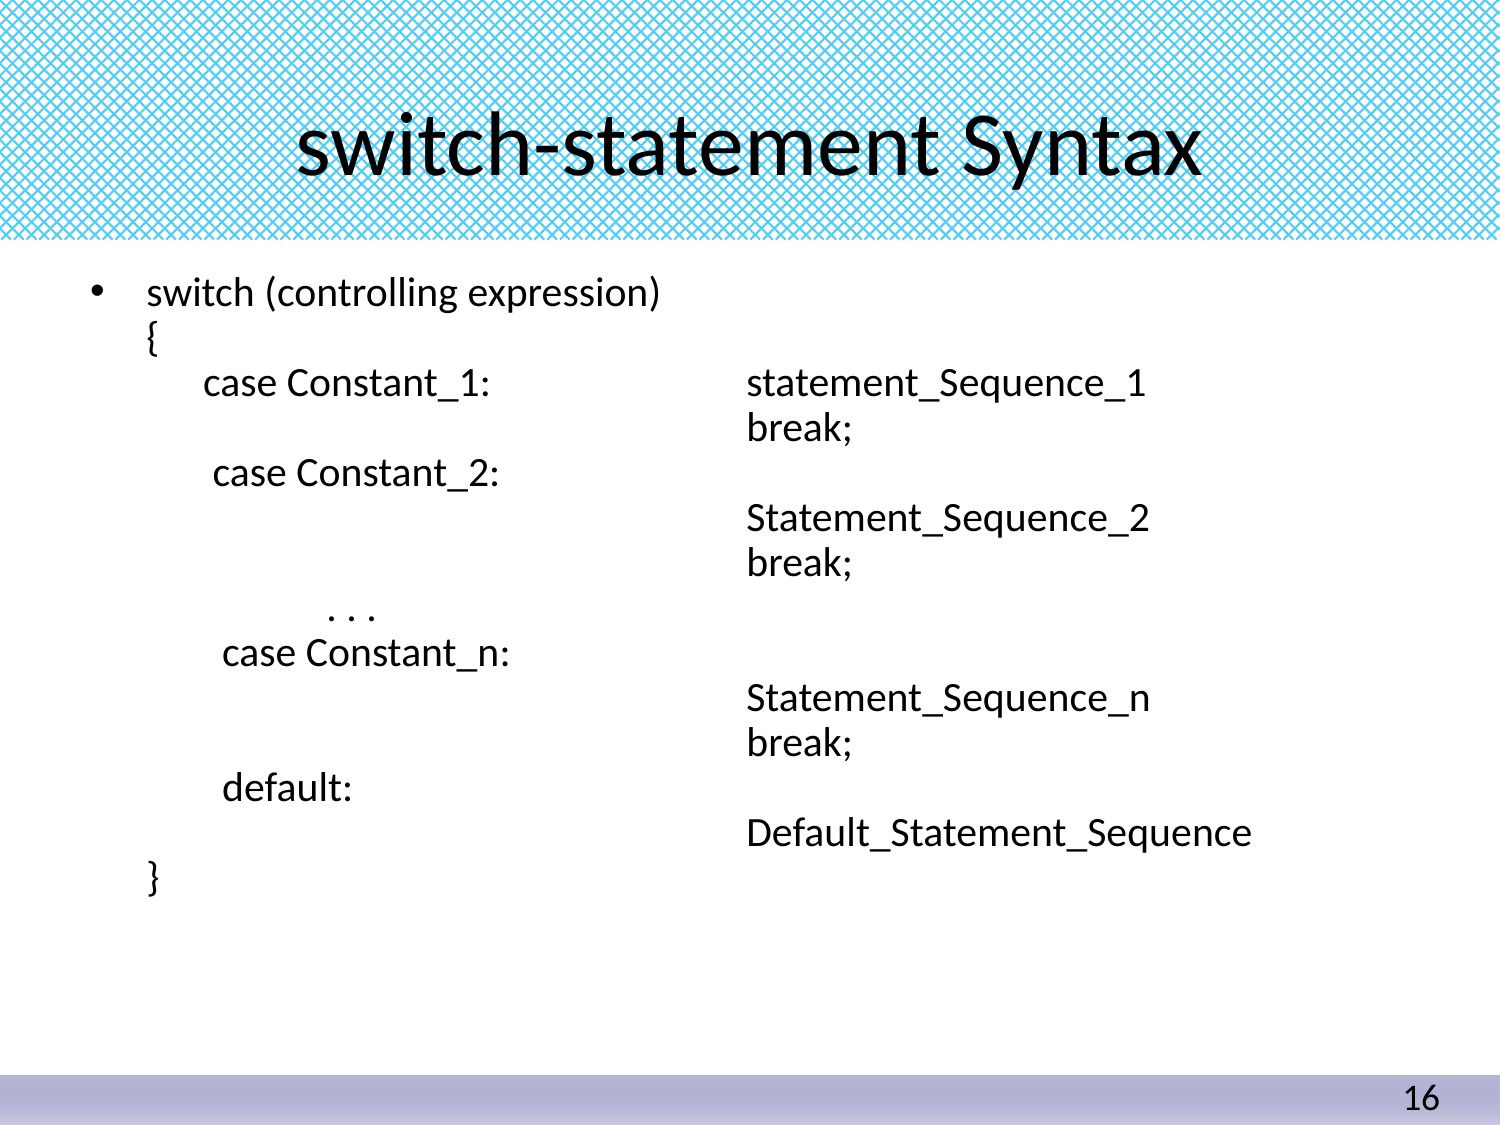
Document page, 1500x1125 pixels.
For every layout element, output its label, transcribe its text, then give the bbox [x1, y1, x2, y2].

title switch-statement Syntax [75, 45, 1425, 233]
list switch (controlling expression) { case Constant_1: statement_Sequence_1 break; case Constant_2: Statement_Sequence_2 break; . . . case Constant_n: Statement_Sequence_n break; default: Default_Statement_Sequence } [75, 262, 1425, 1005]
